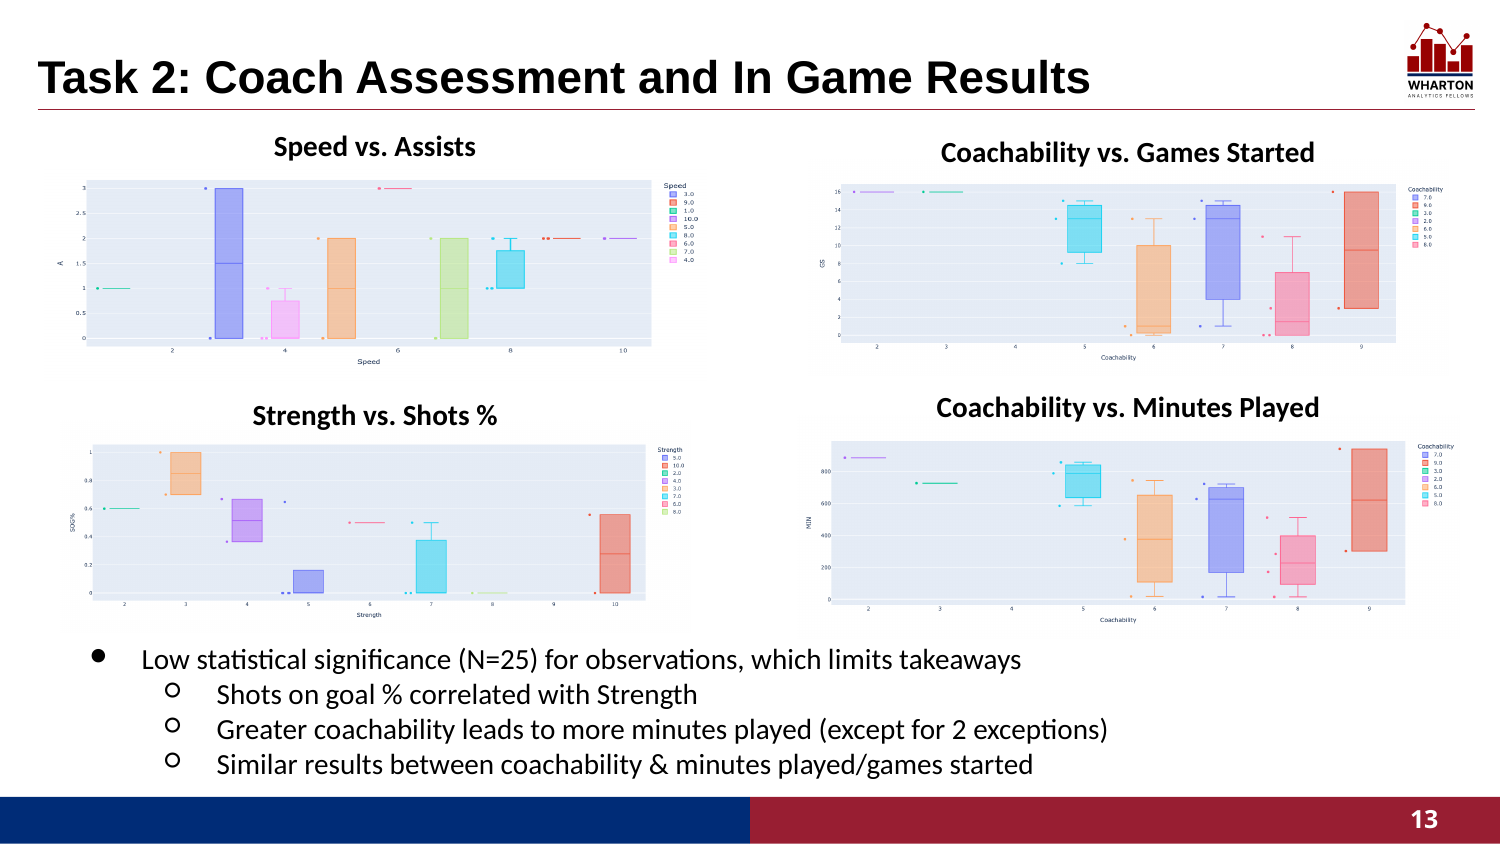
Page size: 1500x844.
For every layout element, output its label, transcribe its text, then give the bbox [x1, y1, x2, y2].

picture [807, 159, 1450, 376]
slide_number ‹#› [1350, 802, 1477, 839]
picture [797, 414, 1460, 639]
picture [43, 167, 707, 381]
text_box Coachability vs. Games Started [801, 118, 1456, 184]
picture [59, 420, 691, 634]
text_box Low statistical significance (N=25) for observations, which limits takeaways Shots on goal % correlated with Strength Greater coachability leads to more minutes played (except for 2 exceptions) Similar results between coachability & minutes played/games started [51, 625, 1449, 795]
picture [1404, 20, 1480, 104]
text_box Strength vs. Shots % [54, 388, 696, 426]
text_box Coachability vs. Minutes Played [815, 385, 1442, 413]
text_box Speed vs. Assists [54, 111, 696, 166]
title Task 2: Coach Assessment and In Game Results [37, 40, 1400, 103]
